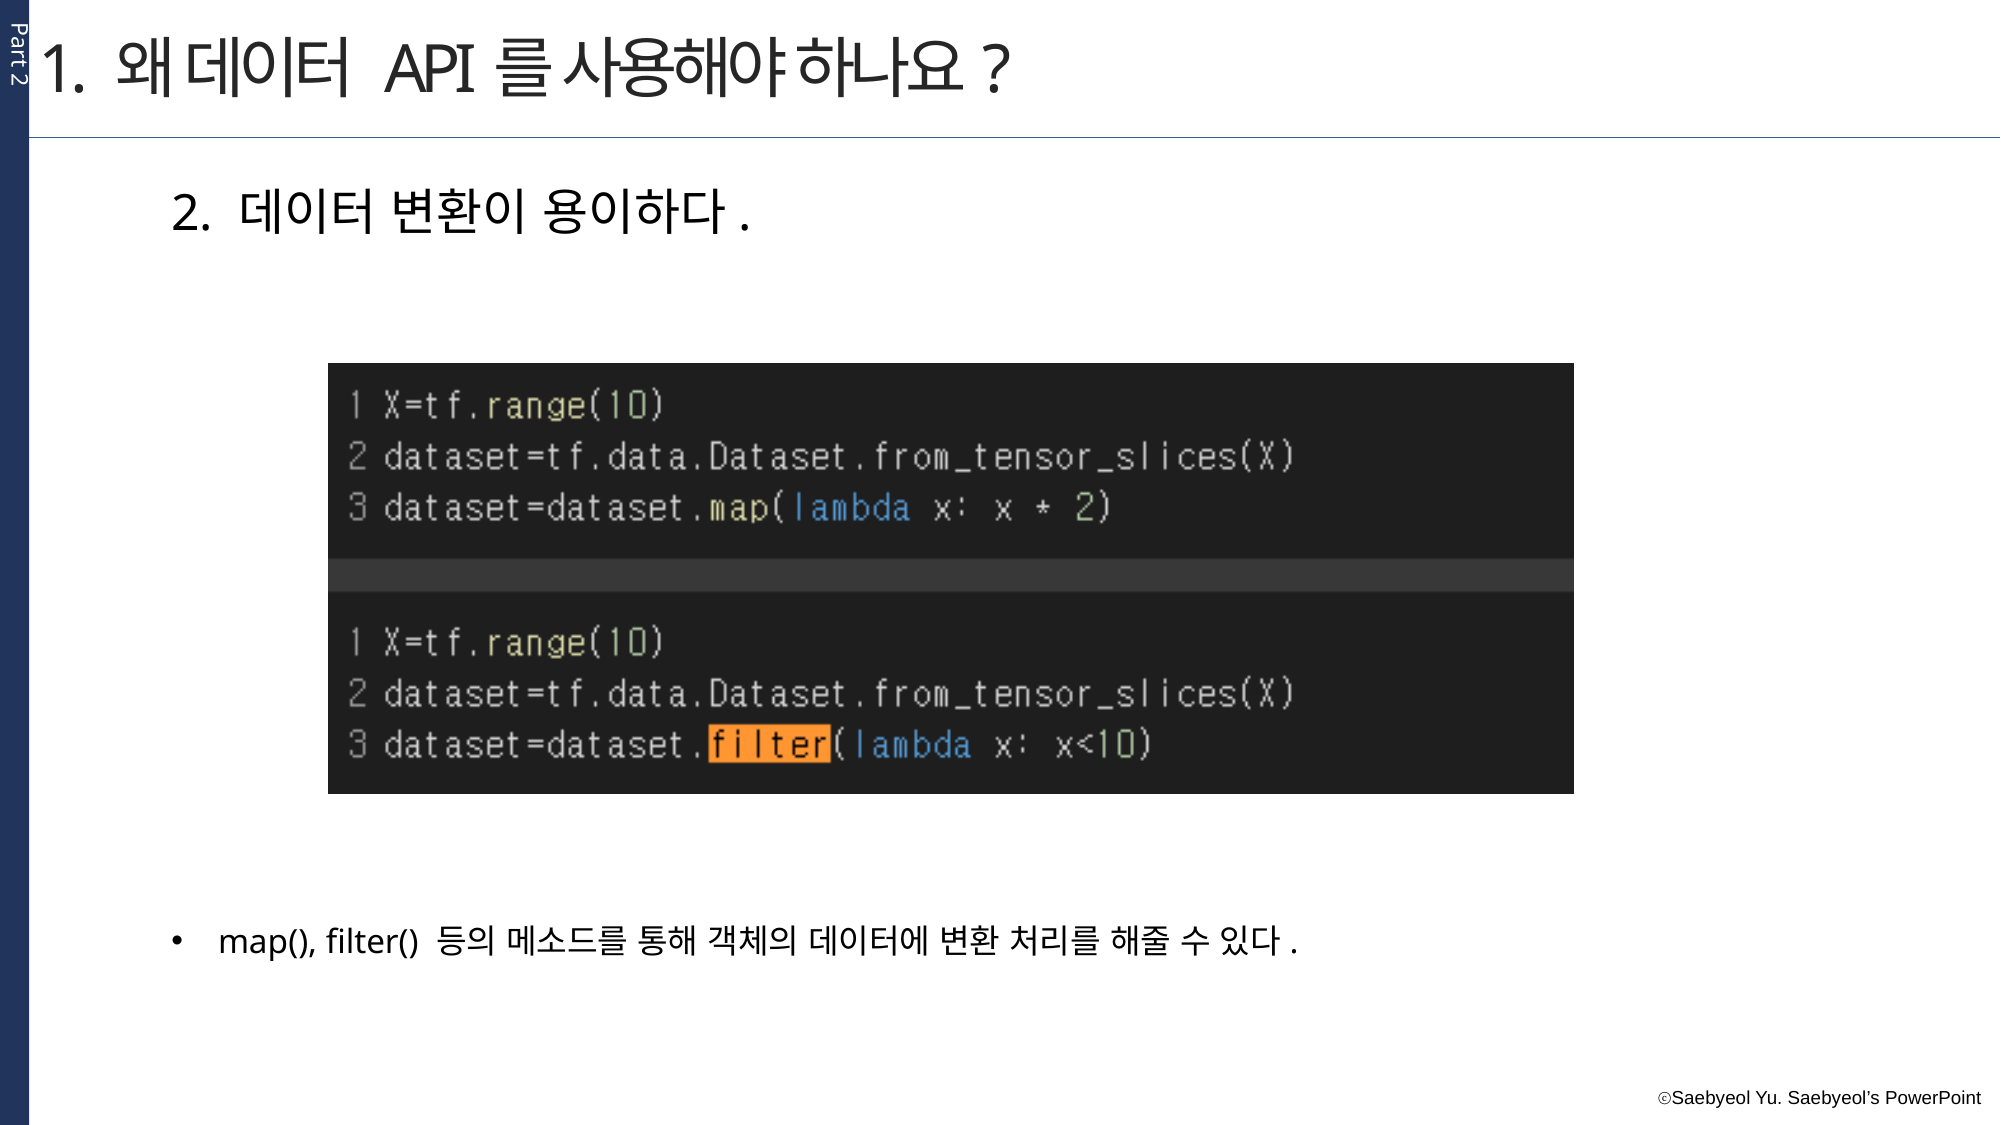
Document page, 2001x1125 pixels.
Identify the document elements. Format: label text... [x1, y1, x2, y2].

picture [328, 363, 1574, 794]
text_box [0, 0, 30, 8]
text_box [0, 312, 30, 1125]
text_box map(), filter() 등의 메소드를 통해 객체의 데이터에 변환 처리를 해줄 수 있다. [156, 892, 1837, 968]
text_box 1. 왜 데이터 API를 사용해야 하나요? [24, 18, 1027, 113]
text_box 2. 데이터 변환이 용이하다. [156, 142, 1837, 248]
text_box Part 2 [0, 8, 42, 312]
